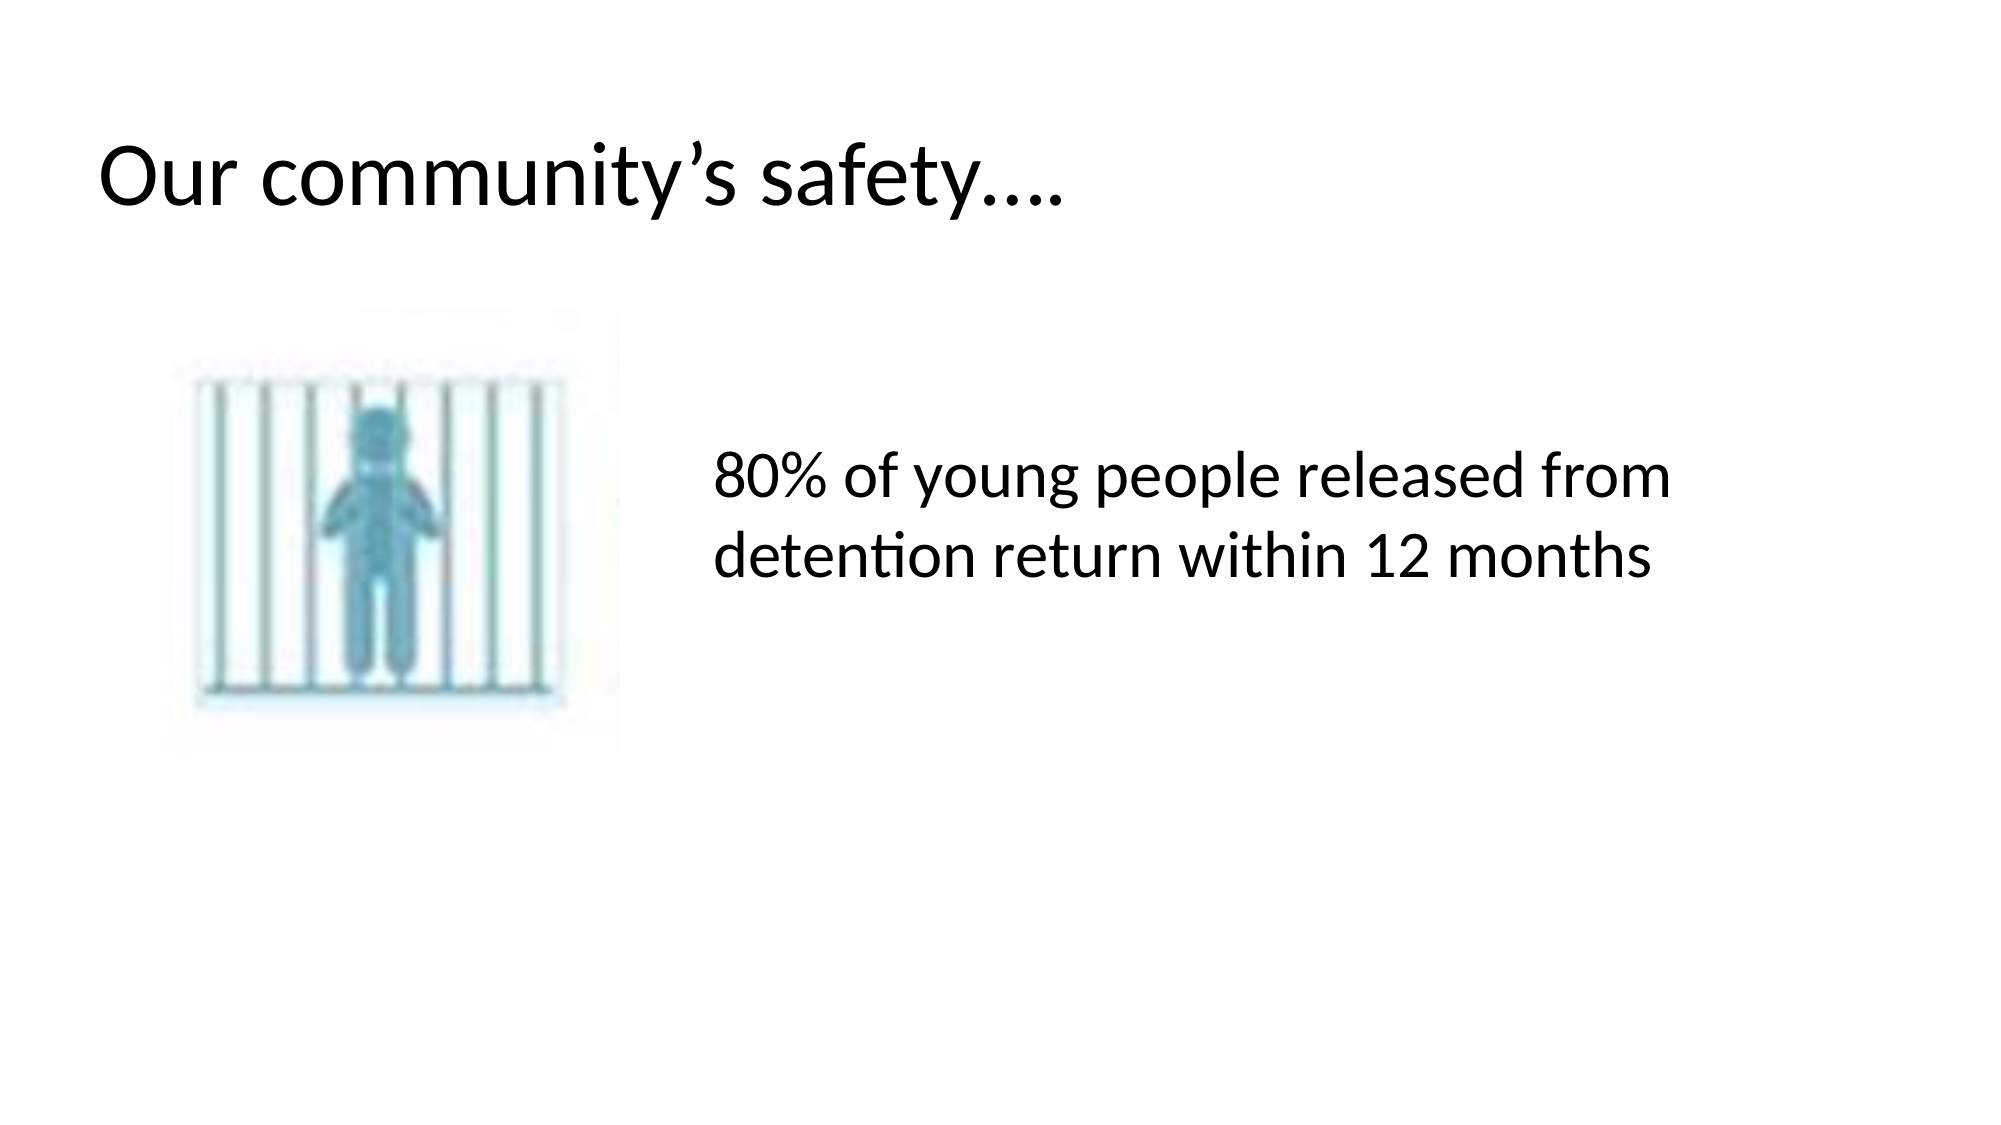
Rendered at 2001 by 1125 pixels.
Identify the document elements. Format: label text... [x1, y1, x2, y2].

text_box 80% of young people released from detention return within 12 months [698, 423, 1708, 600]
picture [62, 308, 620, 891]
title Our community’s safety…. [83, 67, 1809, 285]
